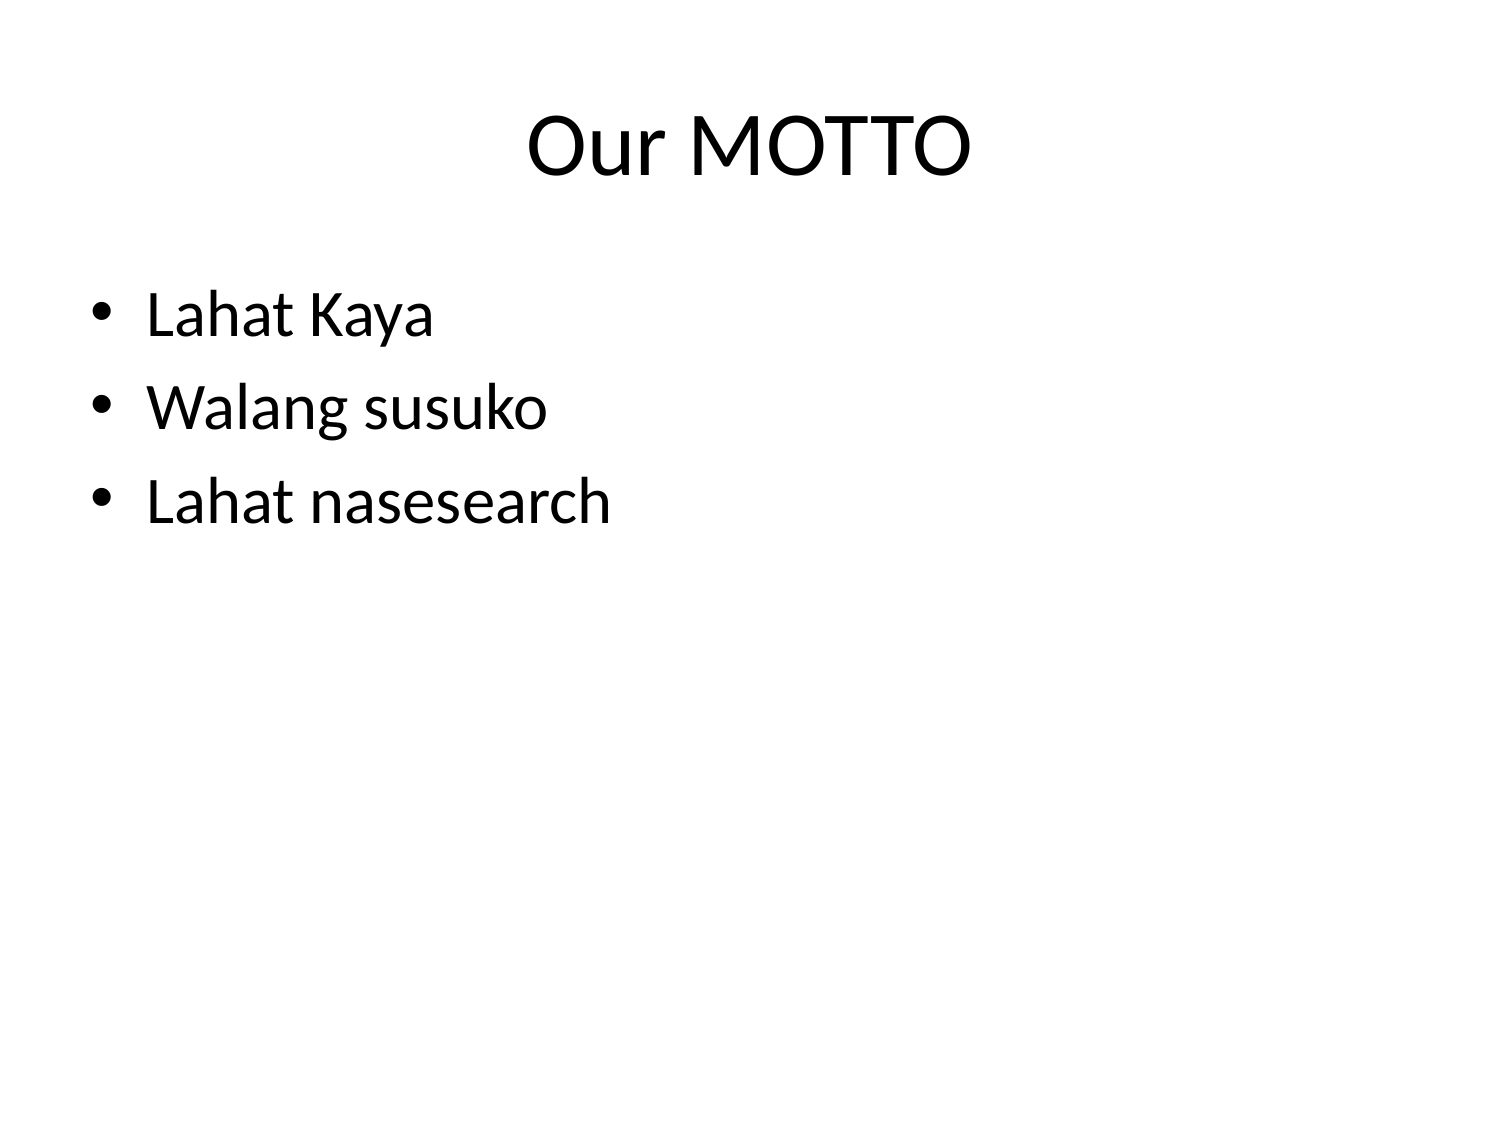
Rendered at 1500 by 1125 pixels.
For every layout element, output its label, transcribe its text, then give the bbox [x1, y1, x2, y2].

list Lahat Kaya Walang susuko Lahat nasesearch [75, 262, 1425, 1005]
title Our MOTTO [75, 45, 1425, 233]
